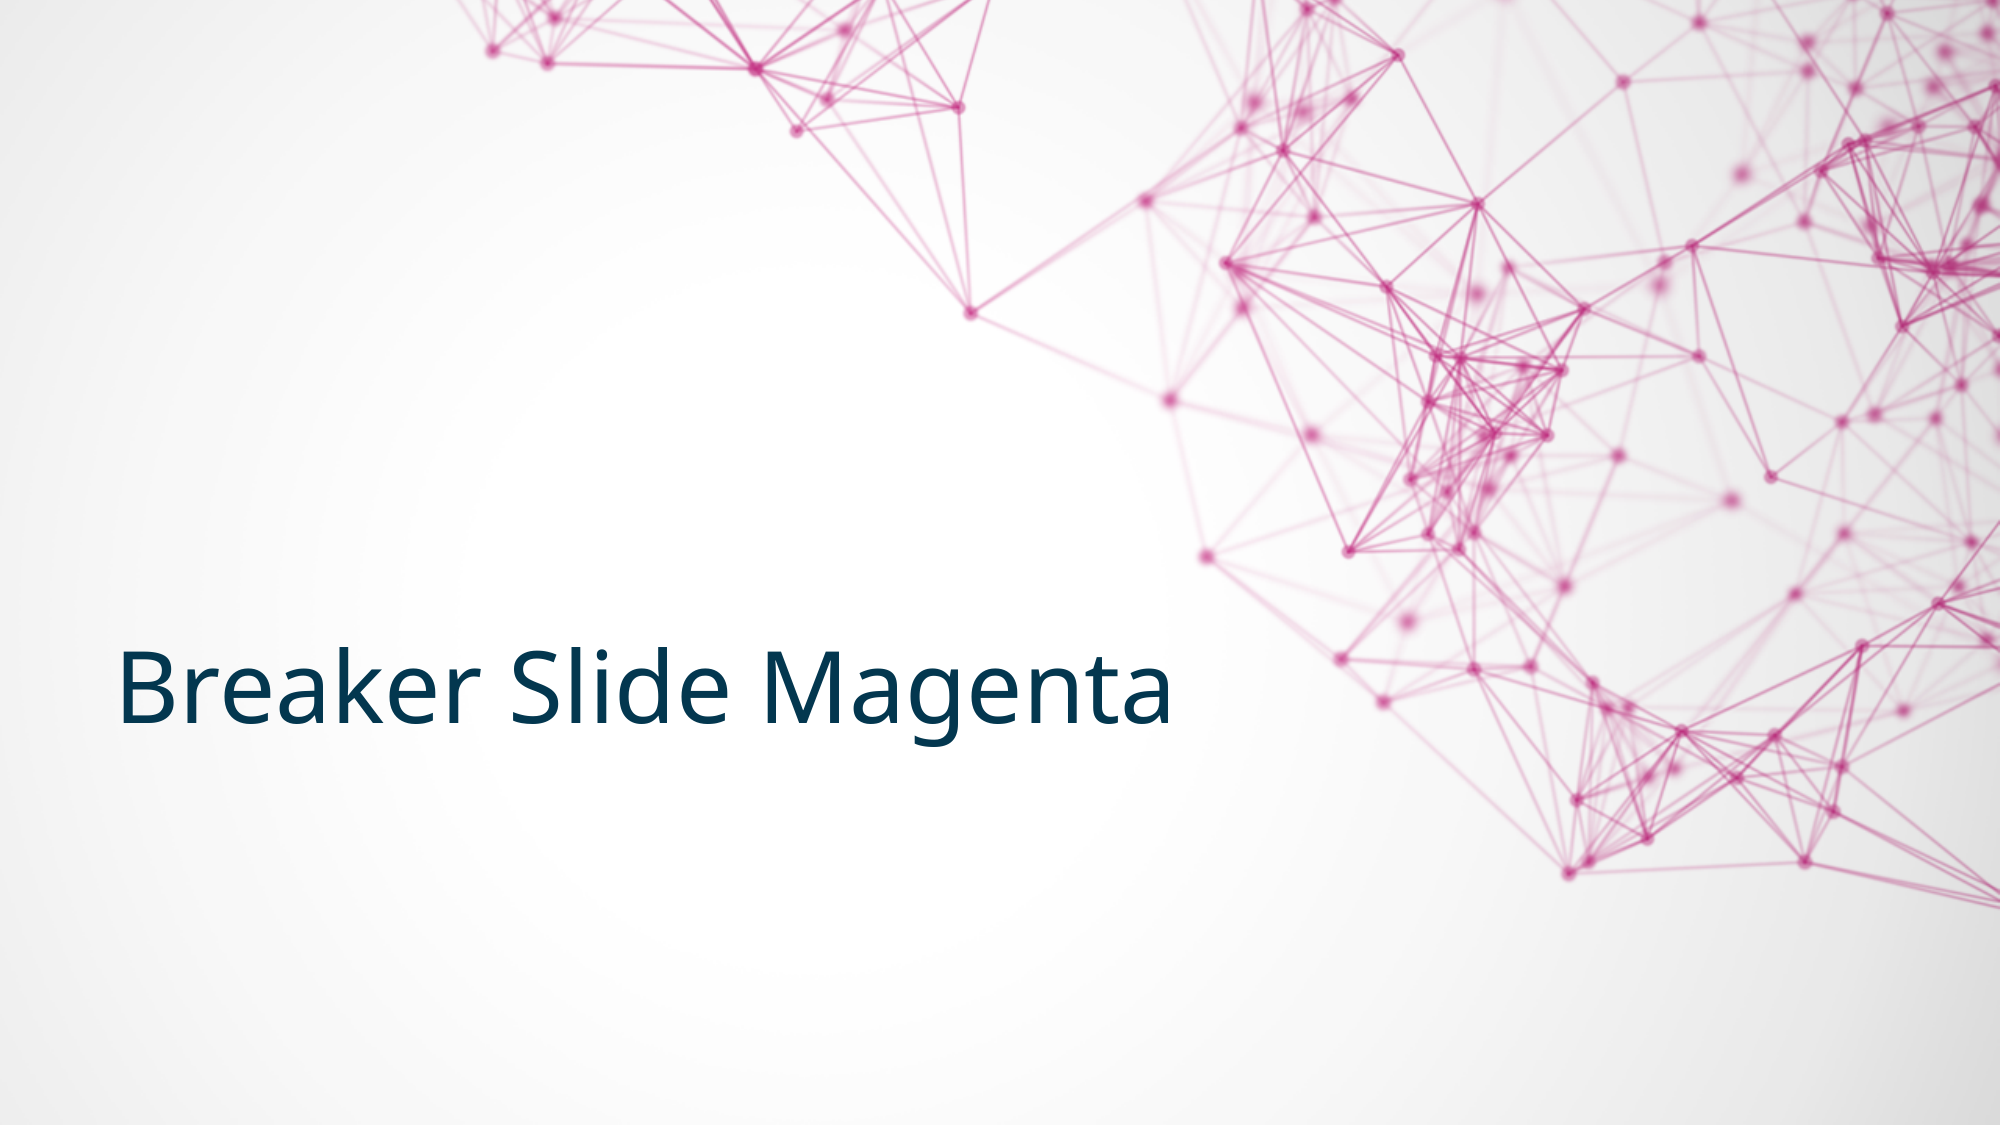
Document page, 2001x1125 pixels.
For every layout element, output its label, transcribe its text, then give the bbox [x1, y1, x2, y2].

picture [0, 0, 2000, 1125]
title Breaker Slide Magenta [99, 340, 1662, 752]
